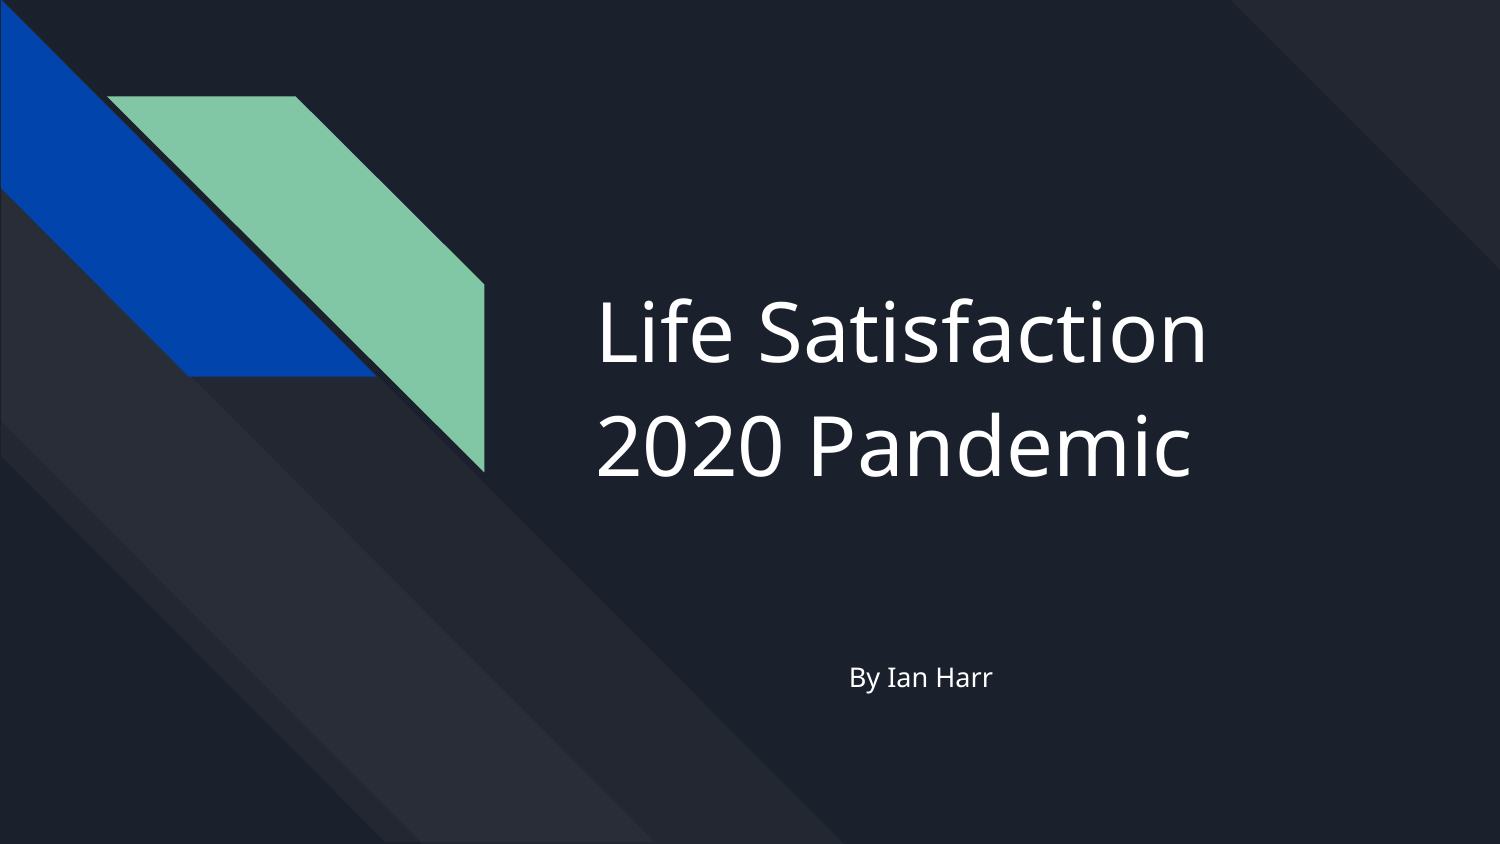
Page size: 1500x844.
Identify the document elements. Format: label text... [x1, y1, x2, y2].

title Life Satisfaction 2020 Pandemic [580, 258, 1404, 518]
subtitle By Ian Harr [833, 643, 1404, 727]
